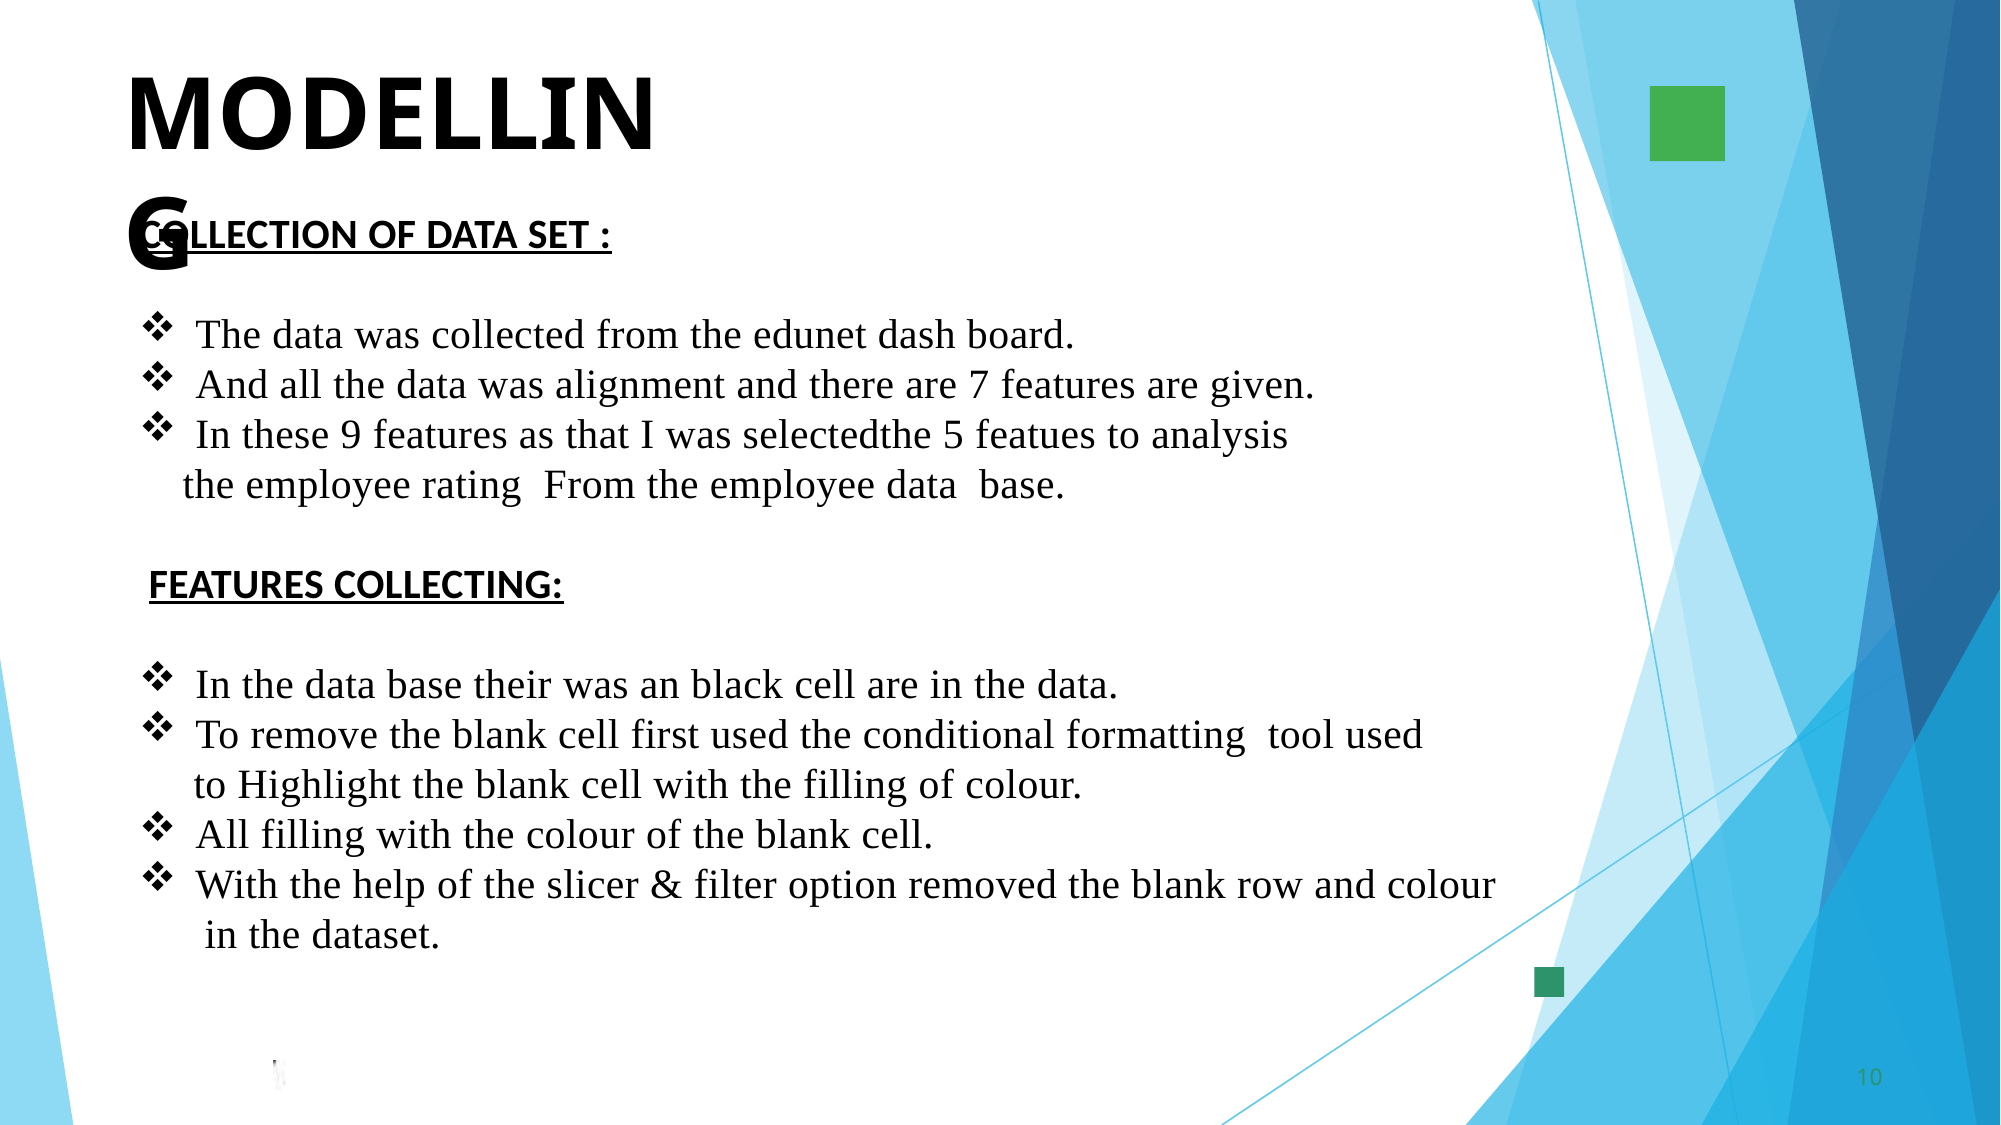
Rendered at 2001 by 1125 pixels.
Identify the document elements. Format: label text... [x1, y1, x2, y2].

text_box 10 [1849, 1061, 1888, 1095]
text_box MODELLING [121, 47, 664, 290]
text_box COLLECTION OF DATA SET : The data was collected from the edunet dash board. And all the data was alignment and there are 7 features are given. In these 9 features as that I was selectedthe 5 featues to analysis the employee rating From the employee data base. FEATURES COLLECTING: In the data base their was an black cell are in the data. To remove the blank cell first used the conditional formatting tool used to Highlight the blank cell with the filling of colour. All filling with the colour of the blank cell. With the help of the slicer & filter option removed the blank row and colour in the dataset. [124, 199, 1514, 1065]
text_box [1649, 86, 1725, 162]
picture [273, 1060, 287, 1091]
text_box [1534, 967, 1565, 997]
